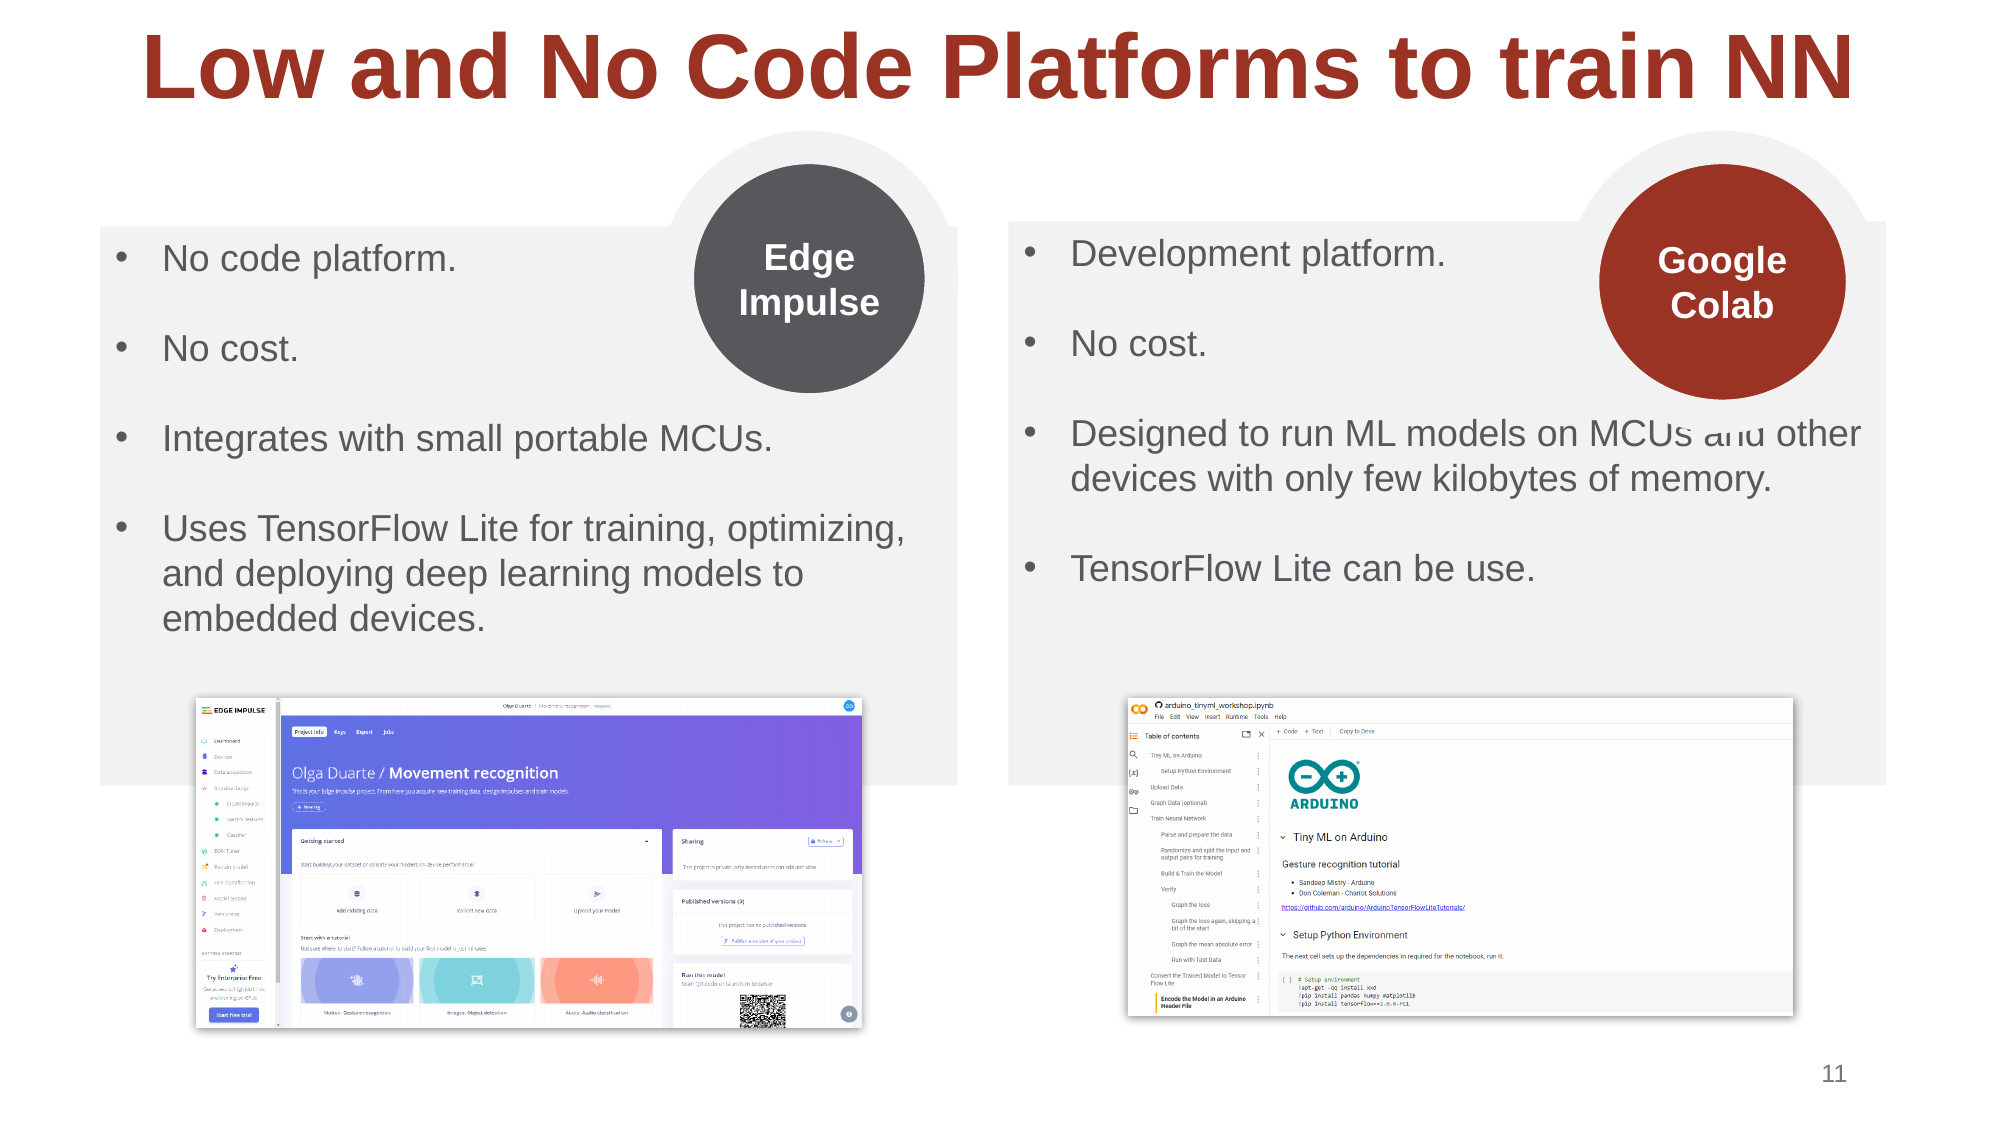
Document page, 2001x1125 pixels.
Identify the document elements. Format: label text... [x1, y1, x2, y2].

text_box Development platform. No cost. Designed to run ML models on MCUs and other devices with only few kilobytes of memory. TensorFlow Lite can be use. [1008, 221, 1886, 786]
text_box Edge Impulse [710, 225, 909, 331]
text_box No code platform. No cost. Integrates with small portable MCUs. Uses TensorFlow Lite for training, optimizing, and deploying deep learning models to embedded devices. [100, 226, 958, 786]
text_box [677, 147, 942, 410]
picture [1127, 697, 1794, 1017]
text_box Google Colab [1635, 228, 1810, 334]
picture [196, 697, 862, 1029]
text_box [1582, 147, 1863, 417]
slide_number ‹#› [1412, 1042, 1863, 1103]
title Low and No Code Platforms to train NN [0, 0, 2000, 138]
